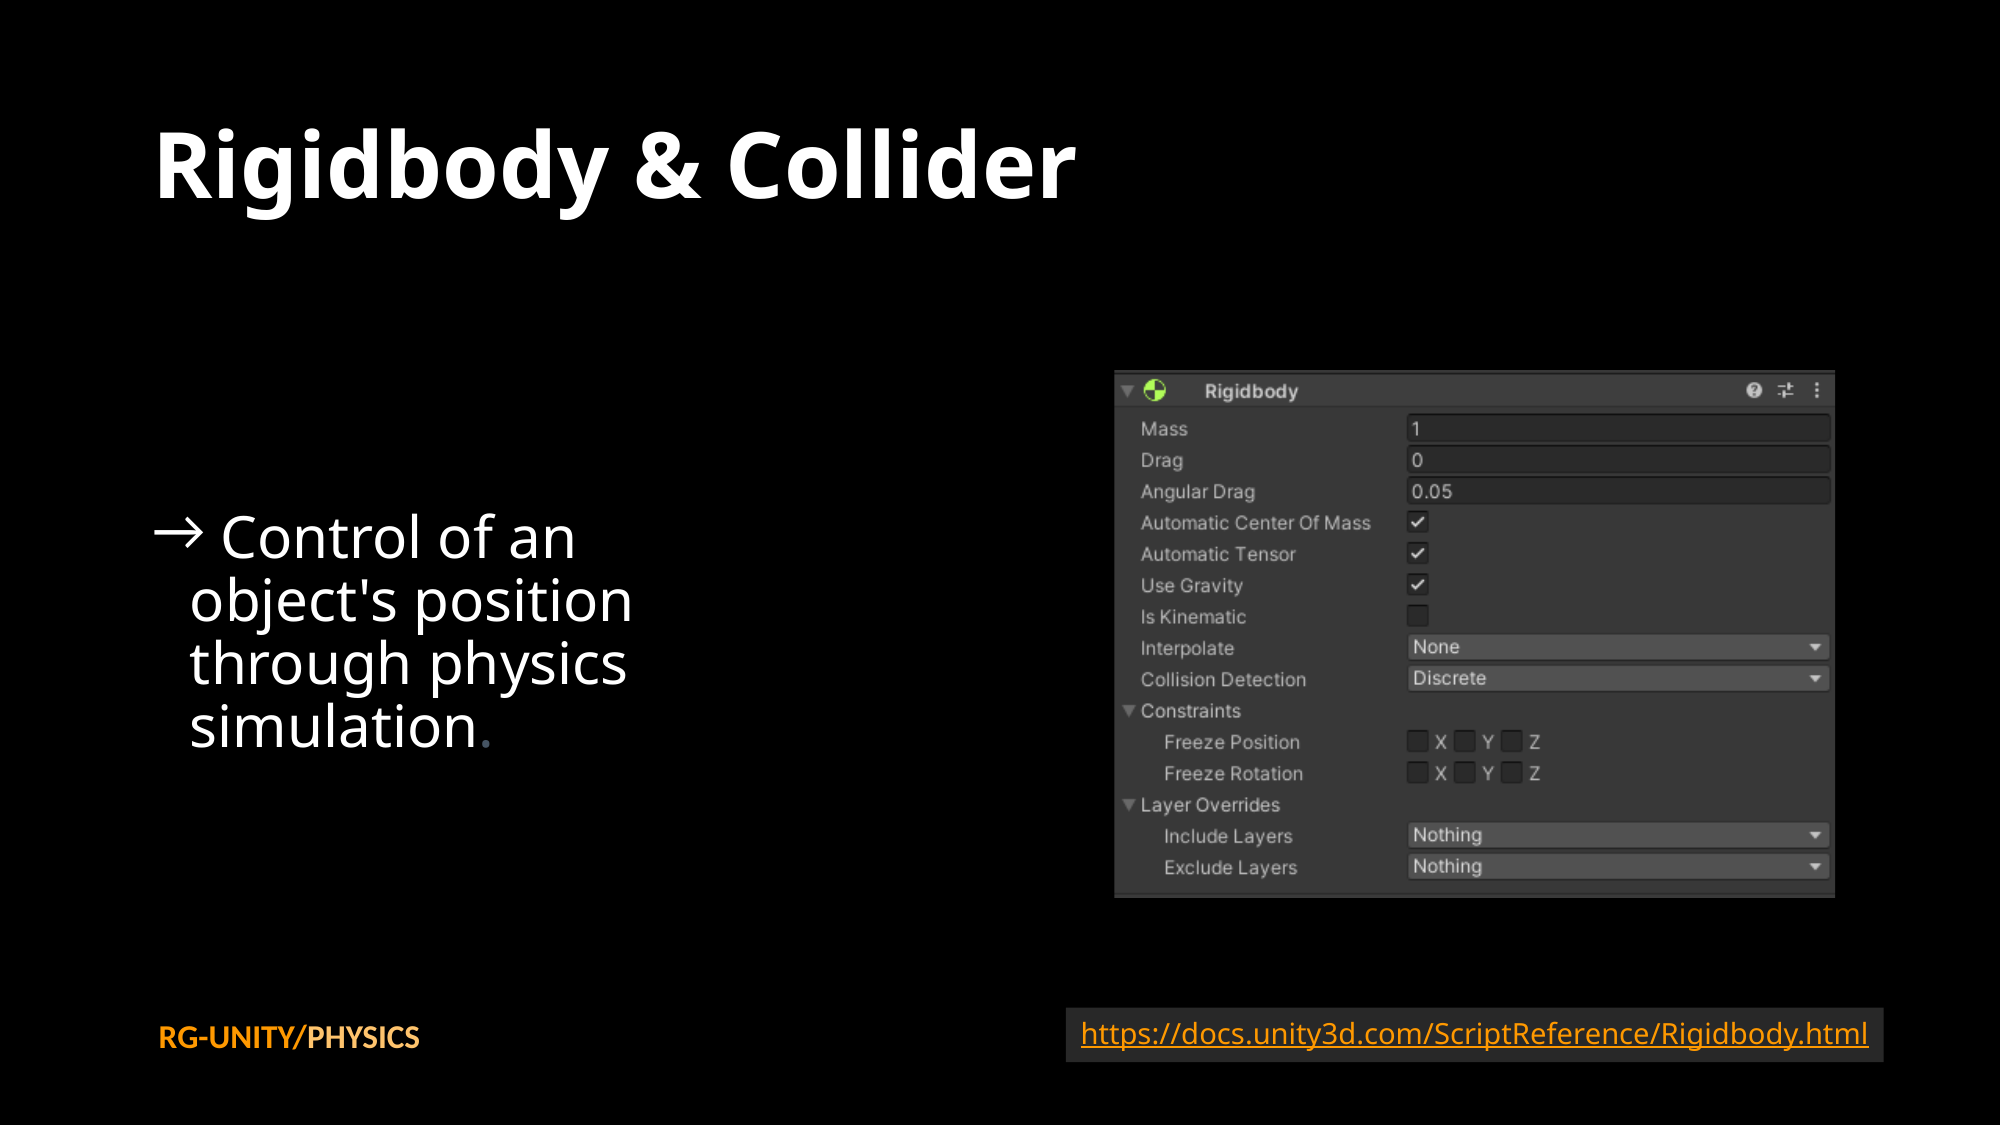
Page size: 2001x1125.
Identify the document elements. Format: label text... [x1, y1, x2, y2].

text_box https://docs.unity3d.com/ScriptReference/Rigidbody.html [1065, 1007, 1884, 1063]
list Control of an object's position through physics simulation. [137, 277, 814, 992]
text_box RG-UNITY/PHYSICS [144, 1007, 436, 1063]
picture [1114, 370, 1836, 898]
title Rigidbody & Collider [137, 59, 1863, 278]
